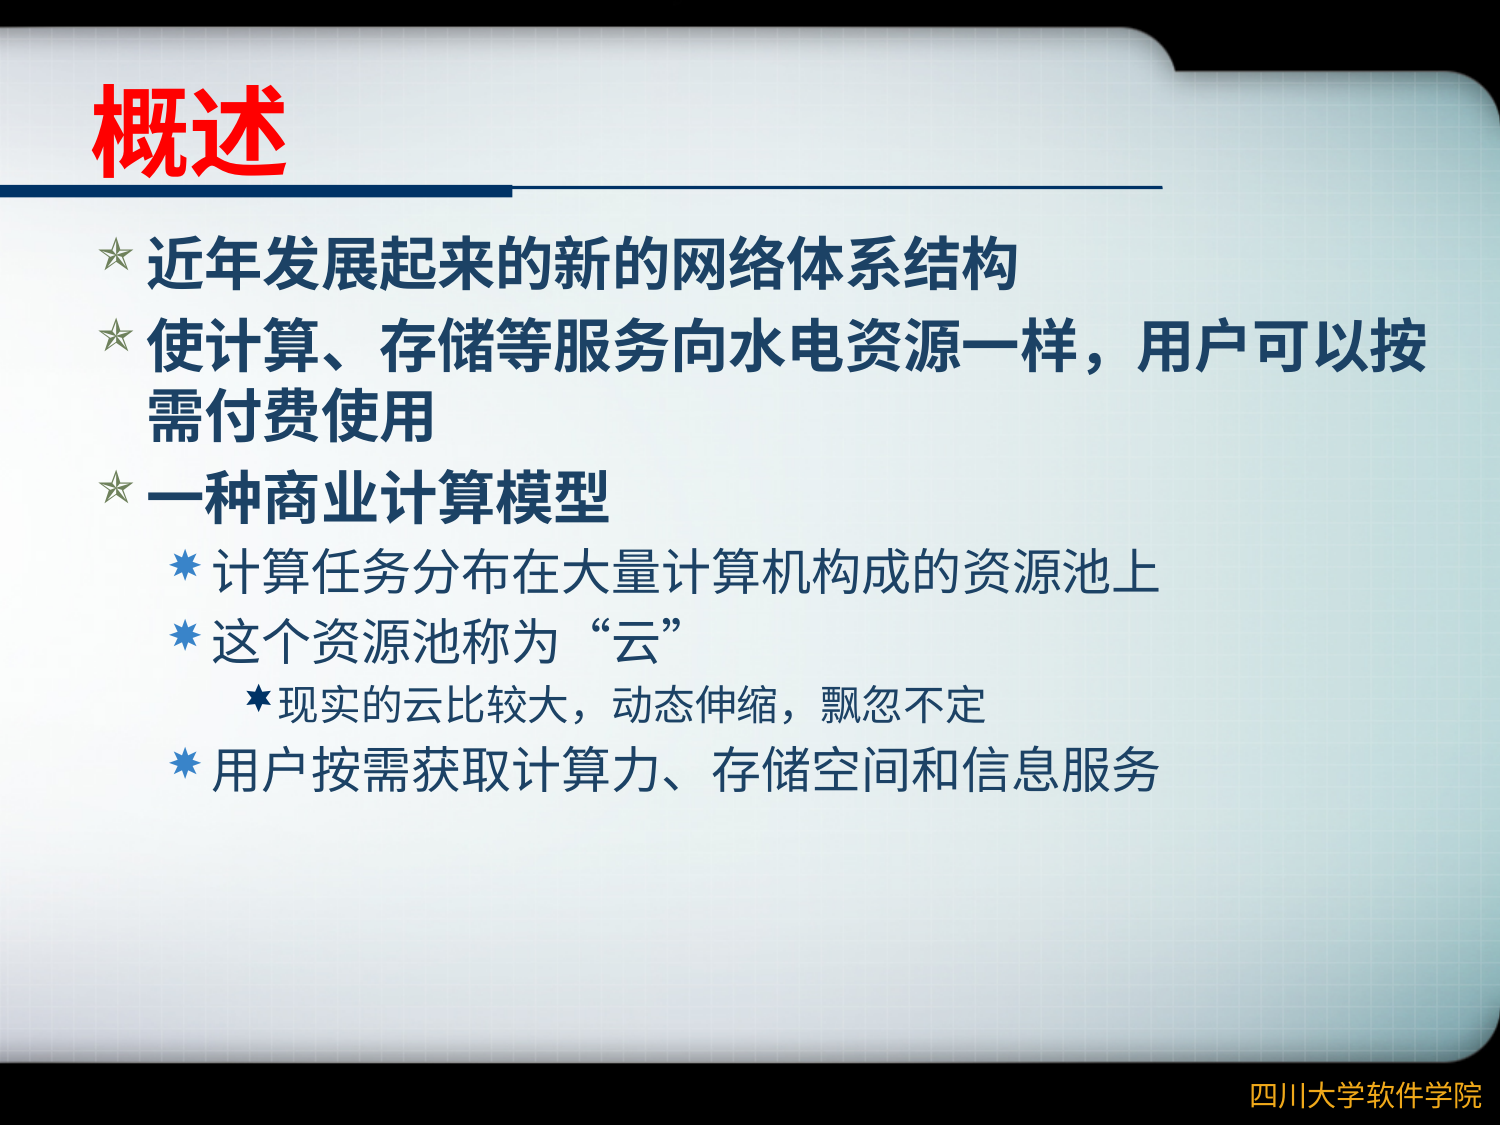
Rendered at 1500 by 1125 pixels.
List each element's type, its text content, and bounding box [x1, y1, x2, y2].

picture [0, 0, 1500, 1125]
title 概述 [75, 78, 1447, 180]
list 近年发展起来的新的网络体系结构 使计算、存储等服务向水电资源一样，用户可以按需付费使用 一种商业计算模型 计算任务分布在大量计算机构成的资源池上 这个资源池称为“云” 现实的云比较大，动态伸缩，飘忽不定 用户按需获取计算力、存储空间和信息服务 [75, 219, 1447, 1059]
